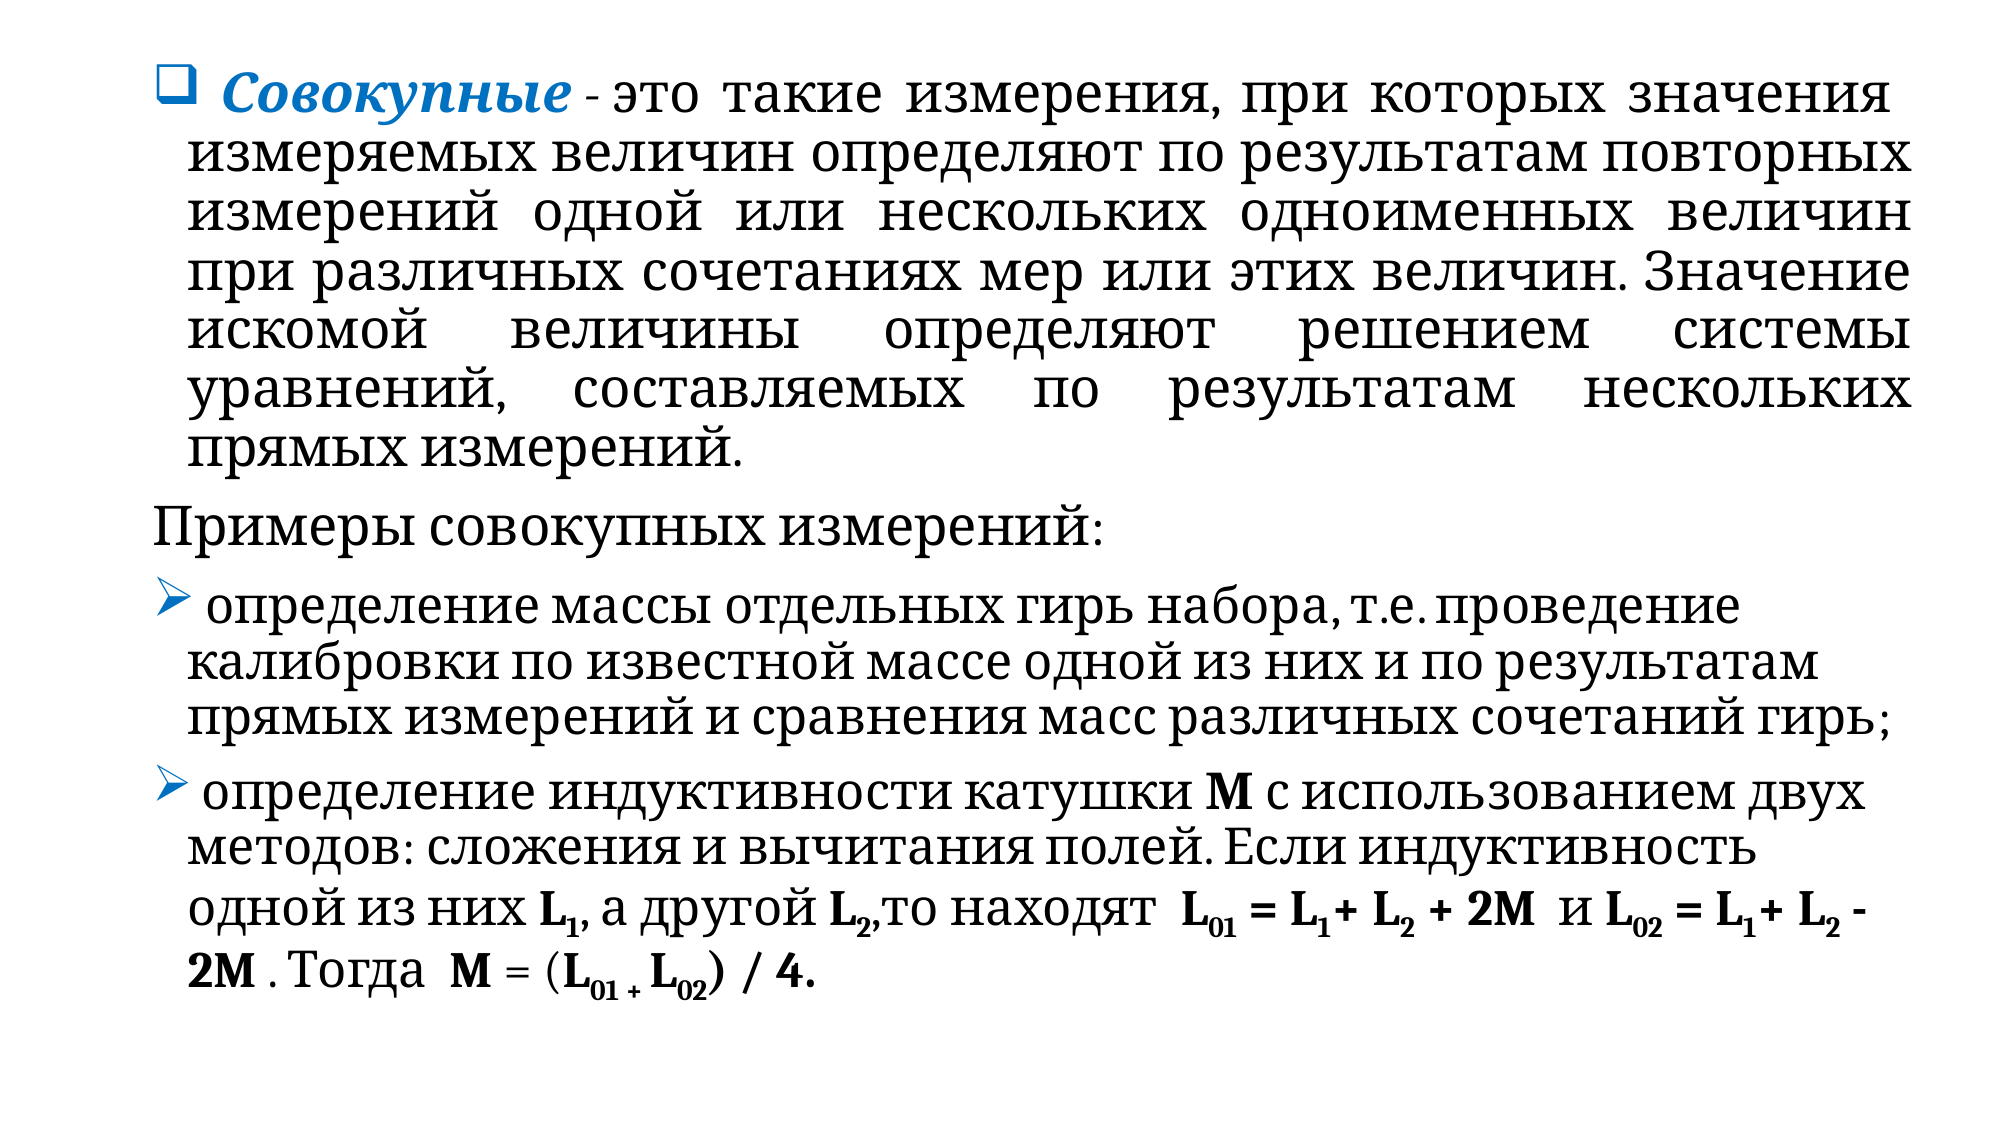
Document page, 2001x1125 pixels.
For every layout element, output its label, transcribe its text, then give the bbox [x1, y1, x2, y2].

list Совокупные - это такие измерения, при которых значения измеряемых величин определяют по результатам повторных измерений одной или нескольких одноименных величин при различных сочетаниях мер или этих величин. Значение искомой величины определяют решением системы уравнений, составляемых по результатам нескольких прямых измерений. Примеры совокупных измерений: определение массы отдельных гирь набора, т.е. проведение калибровки по известной массе одной из них и по результатам прямых измерений и сравнения масс различных сочетаний гирь; определение индуктивности катушки М с использованием двух методов: сложения и вычитания полей. Если индуктивность одной из них L1, а другой L2,то находят L01 = L1+ L2 + 2M и L02 = L1+ L2 - 2M . Тогда M = (L01 + L02) / 4. [137, 58, 1928, 1016]
